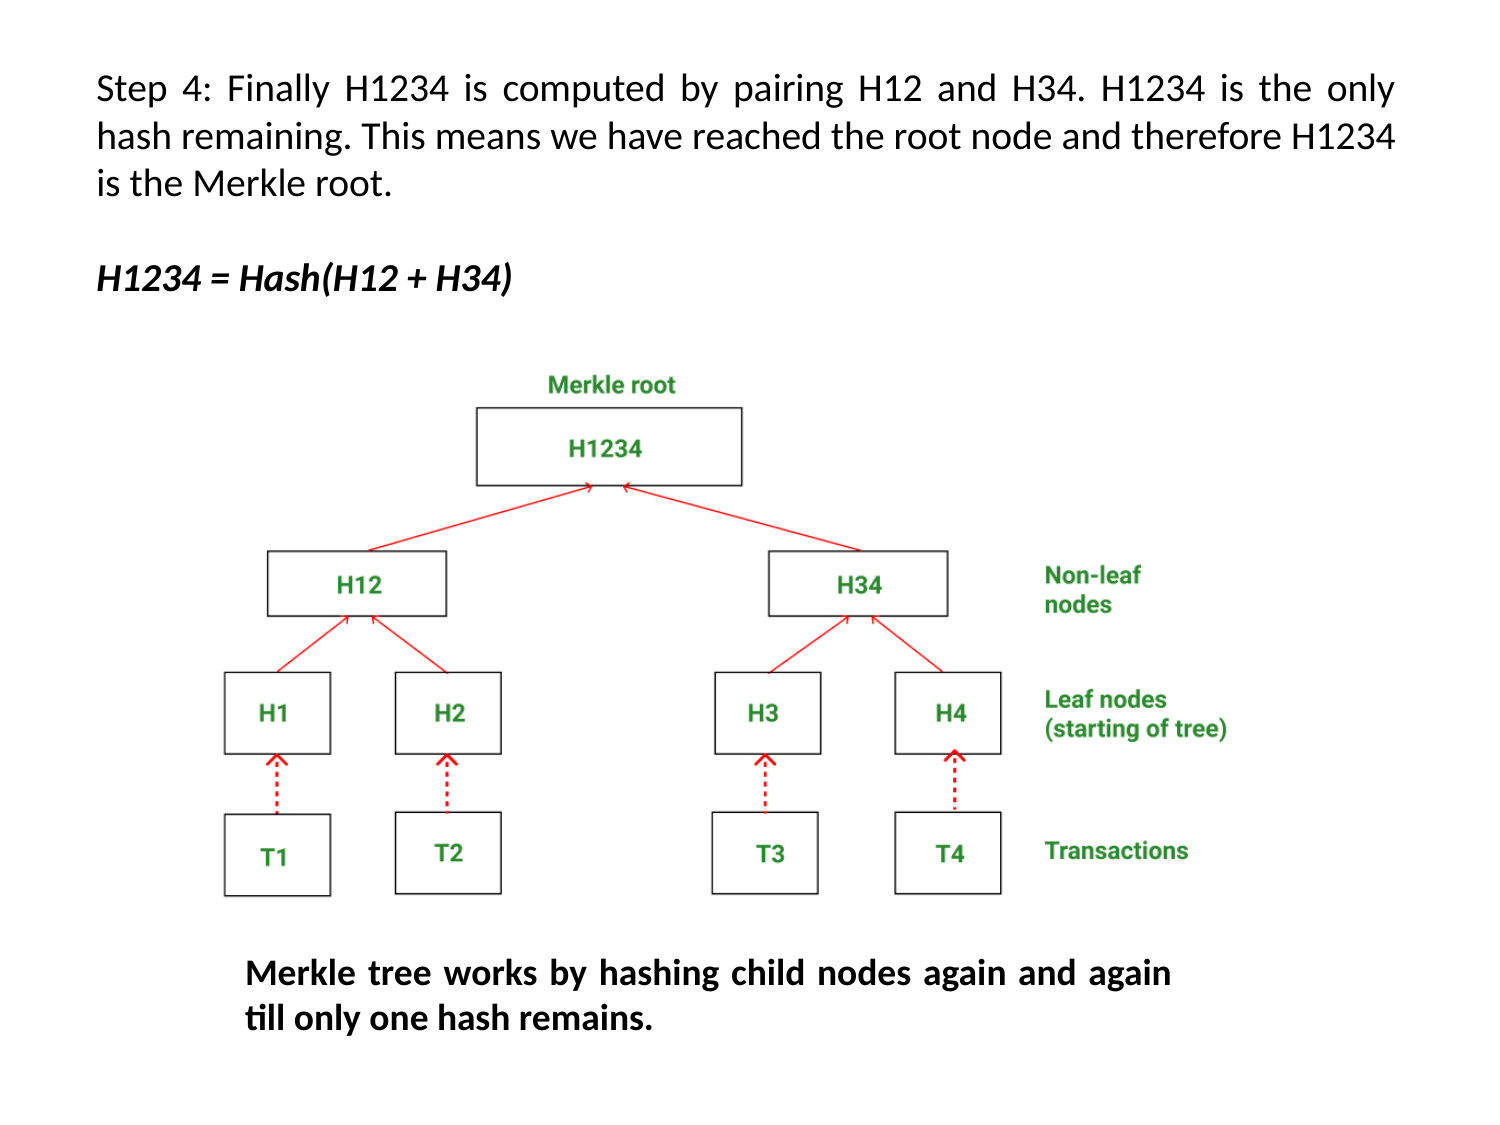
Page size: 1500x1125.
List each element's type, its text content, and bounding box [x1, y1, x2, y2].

text_box Merkle tree works by hashing child nodes again and again till only one hash remains. [230, 940, 1188, 1046]
list [75, 121, 1425, 1056]
text_box Step 4: Finally H1234 is computed by pairing H12 and H34. H1234 is the only hash remaining. This means we have reached the root node and therefore H1234 is the Merkle root. H1234 = Hash(H12 + H34) [81, 54, 1413, 402]
picture [170, 349, 1247, 905]
